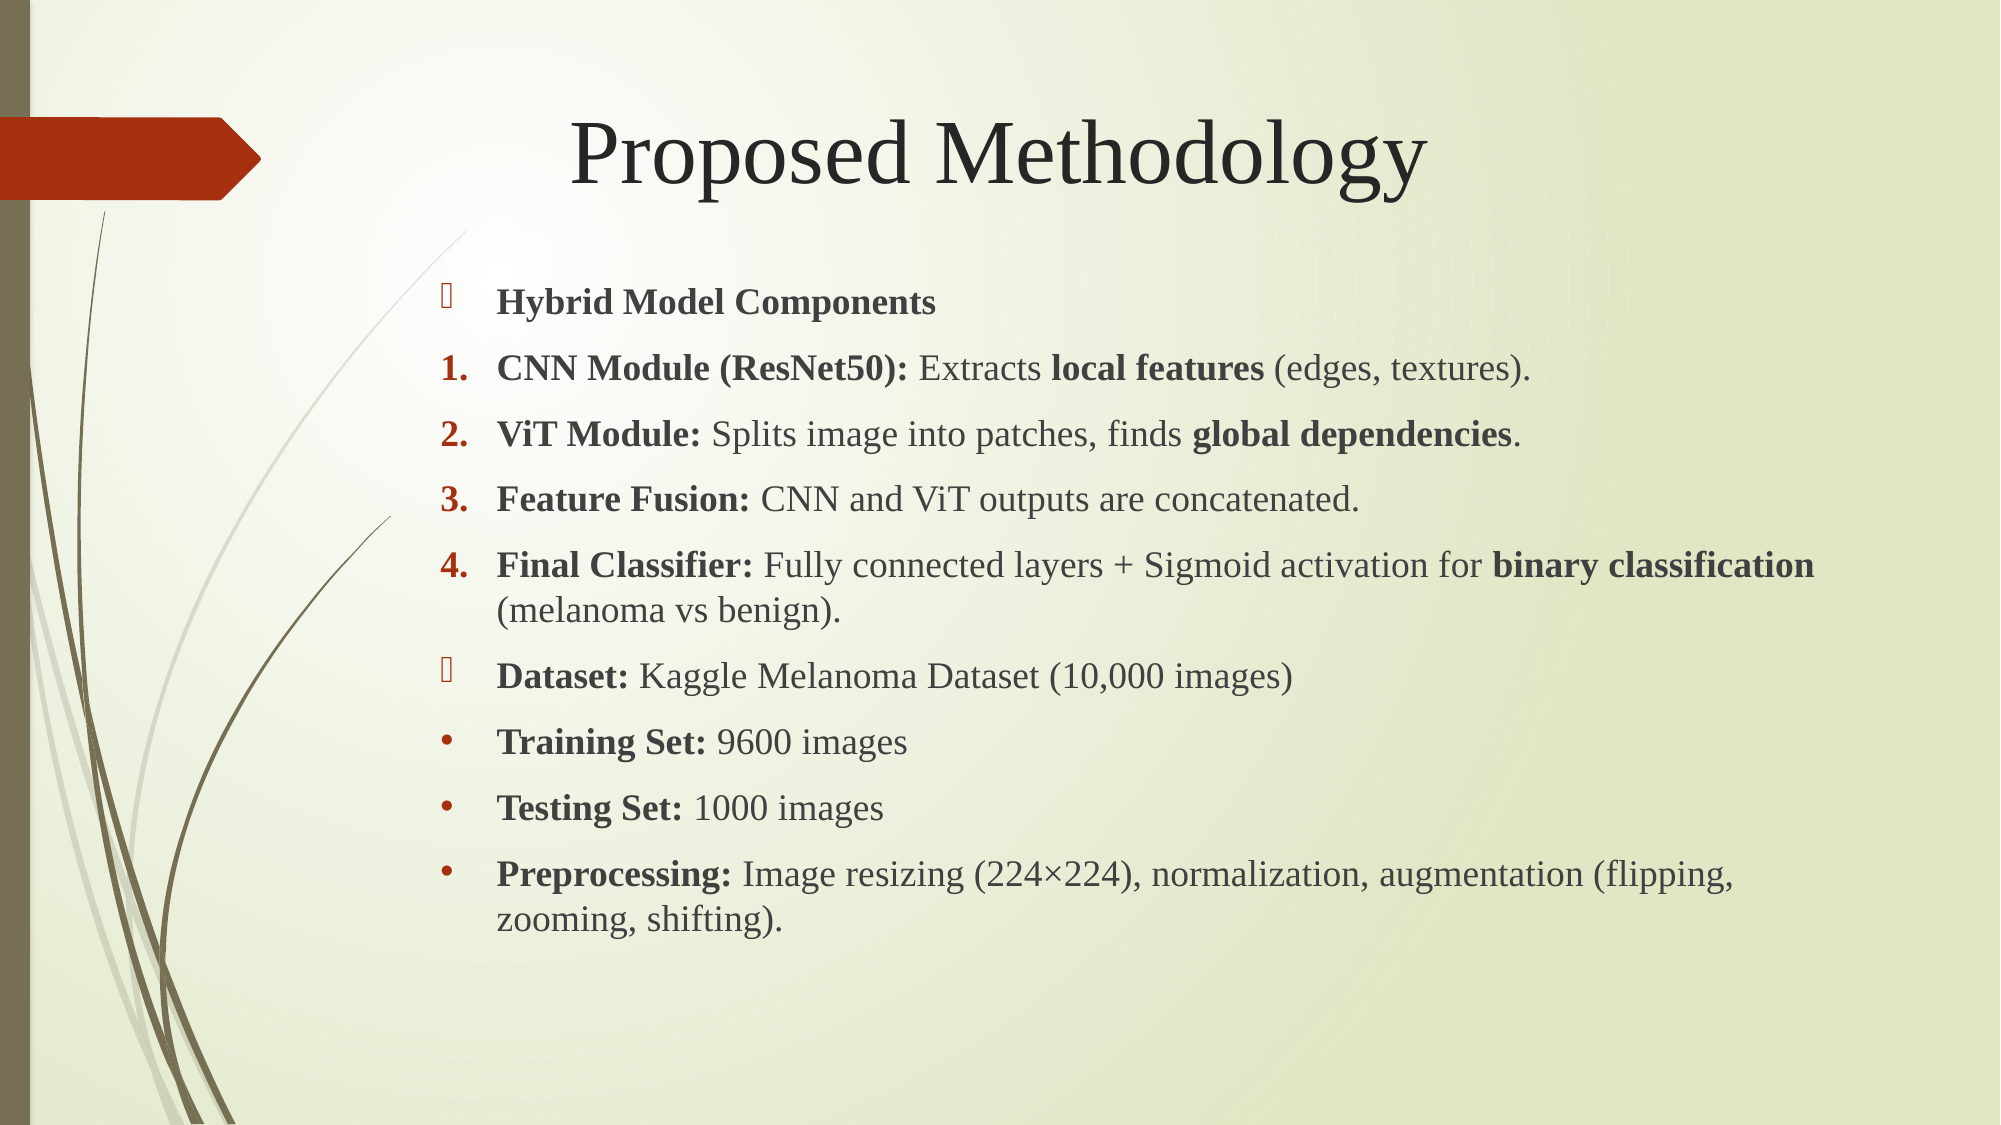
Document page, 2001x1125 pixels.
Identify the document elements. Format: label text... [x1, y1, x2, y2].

title Proposed Methodology [269, 84, 1731, 295]
list Hybrid Model Components CNN Module (ResNet50): Extracts local features (edges, textures). ViT Module: Splits image into patches, finds global dependencies. Feature Fusion: CNN and ViT outputs are concatenated. Final Classifier: Fully connected layers + Sigmoid activation for binary classification (melanoma vs benign). Dataset: Kaggle Melanoma Dataset (10,000 images) Training Set: 9600 images Testing Set: 1000 images Preprocessing: Image resizing (224×224), normalization, augmentation (flipping, zooming, shifting). [425, 269, 1836, 1023]
